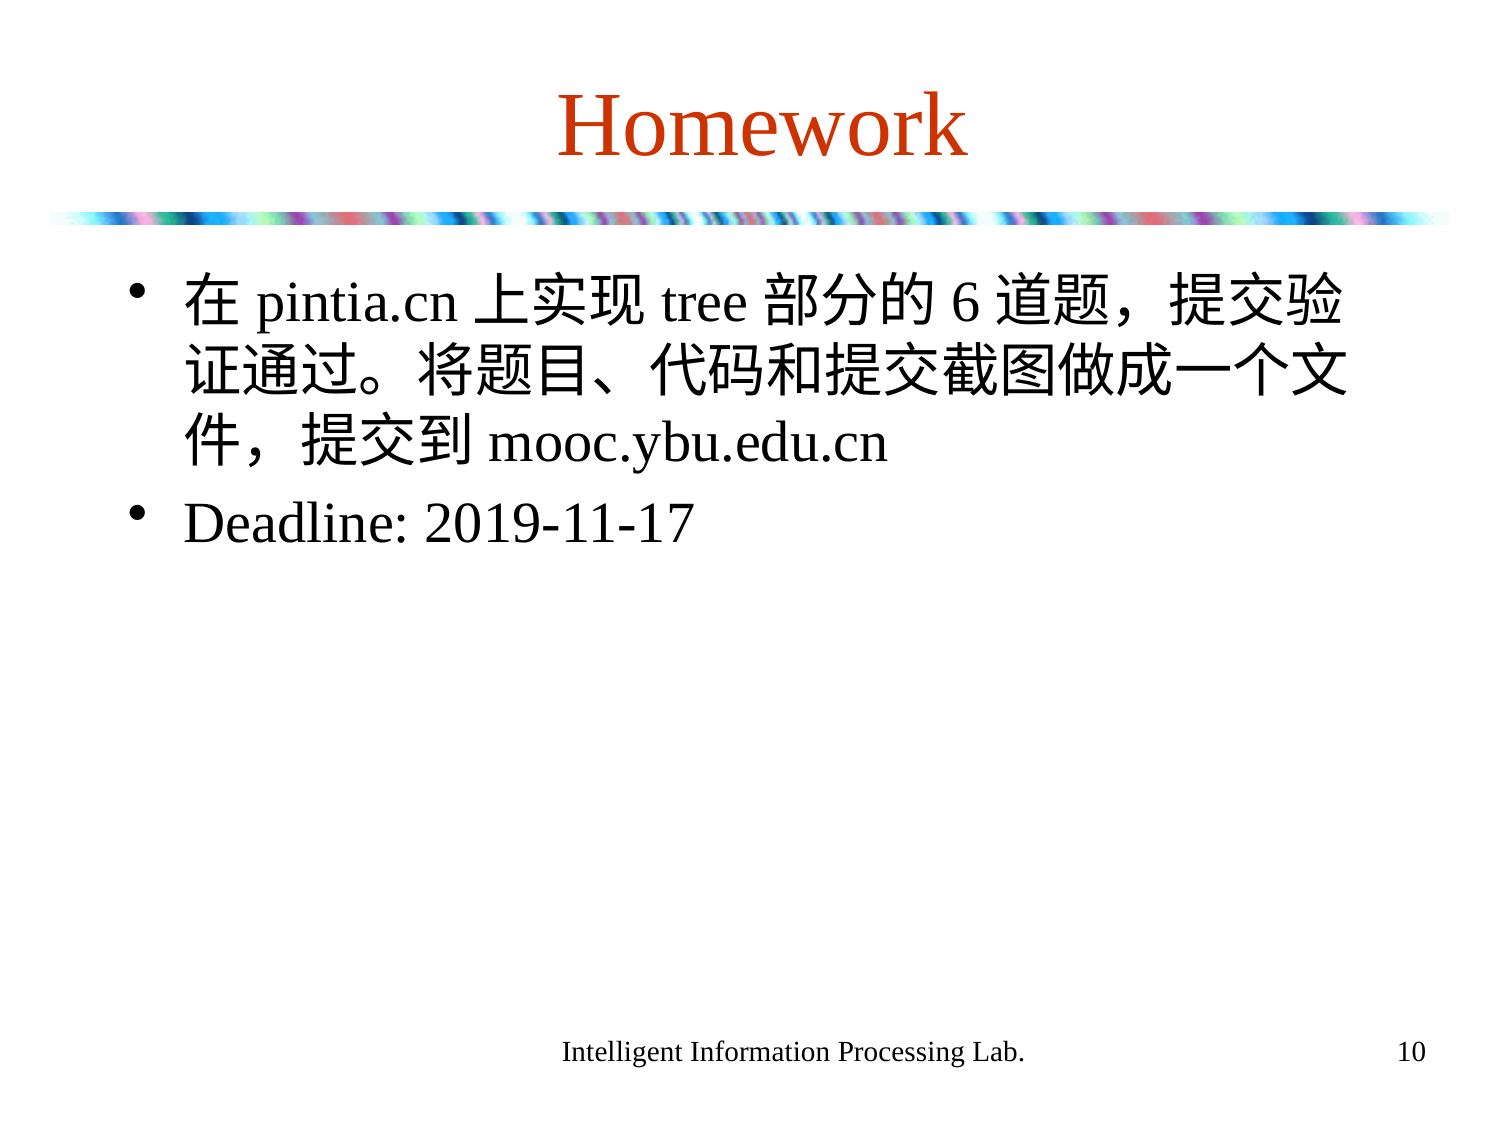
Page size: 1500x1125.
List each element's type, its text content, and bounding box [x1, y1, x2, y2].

title Homework [124, 37, 1401, 201]
list 在pintia.cn上实现tree部分的6道题，提交验证通过。将题目、代码和提交截图做成一个文件，提交到mooc.ybu.edu.cn Deadline: 2019-11-17 [112, 255, 1412, 1000]
footer Intelligent Information Processing Lab. [512, 1024, 1076, 1101]
picture [50, 212, 1450, 225]
